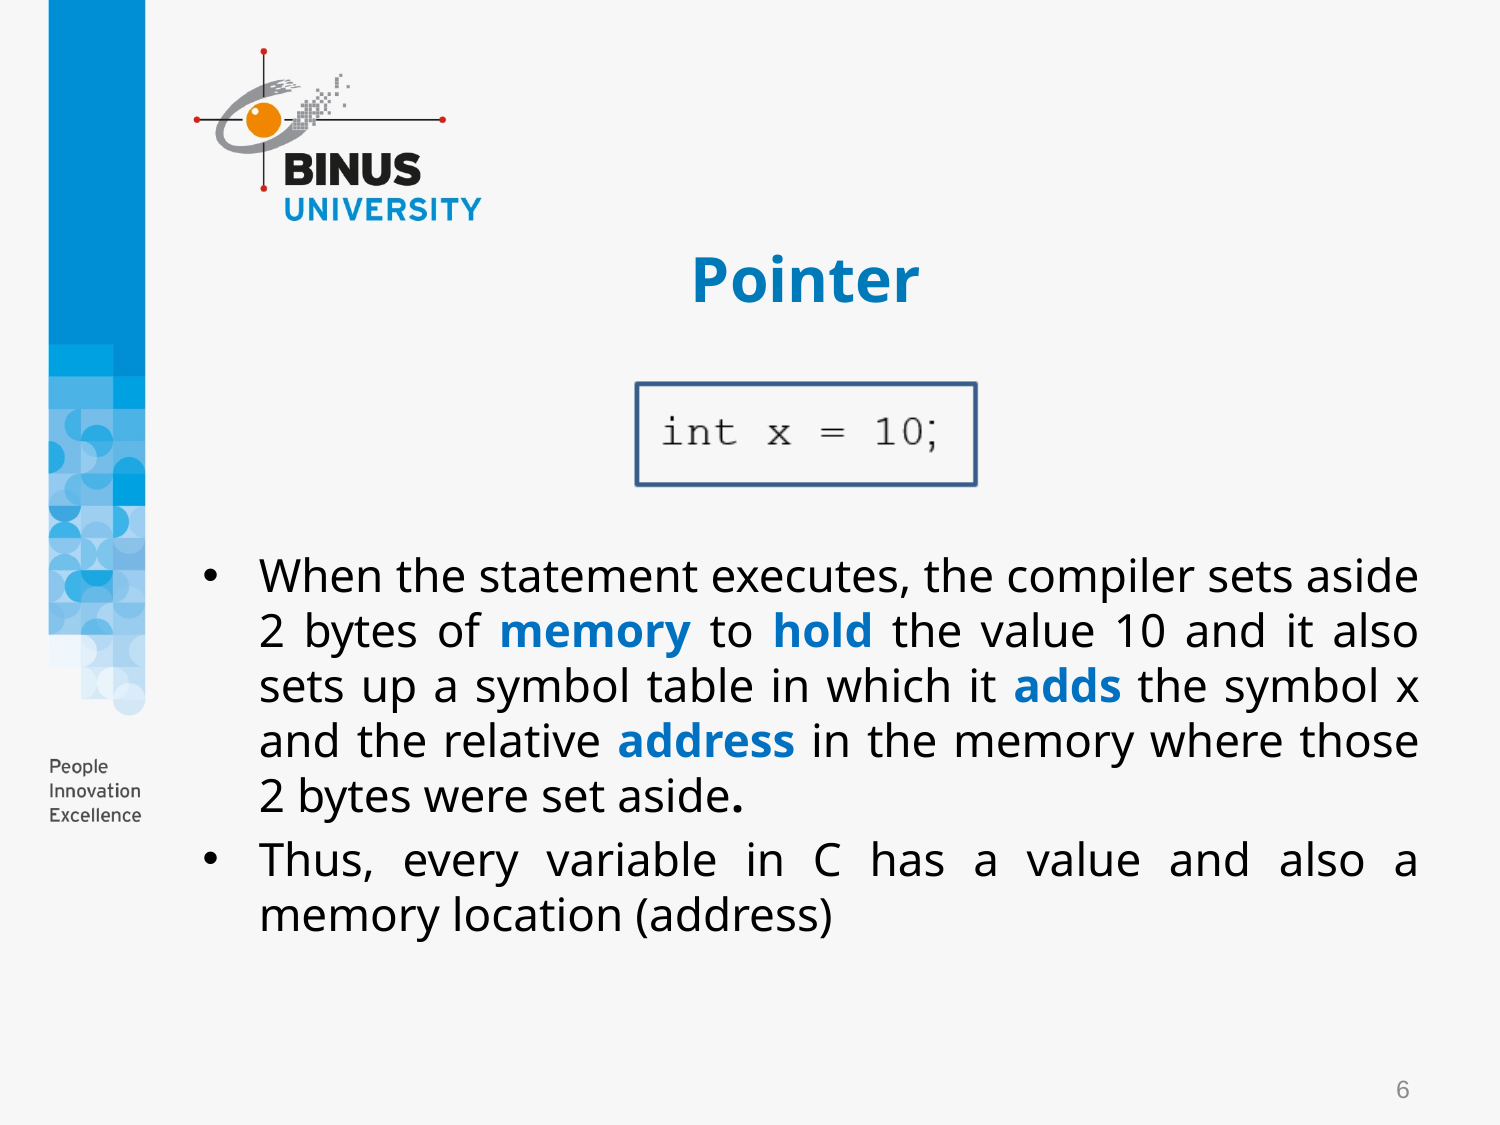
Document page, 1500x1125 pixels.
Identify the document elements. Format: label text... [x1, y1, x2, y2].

picture [0, 0, 1500, 845]
title Pointer [187, 224, 1425, 329]
list When the statement executes, the compiler sets aside 2 bytes of memory to hold the value 10 and it also sets up a symbol table in which it adds the symbol x and the relative address in the memory where those 2 bytes were set aside. Thus, every variable in C has a value and also a memory location (address) [187, 329, 1436, 1062]
slide_number 6 [1074, 1062, 1425, 1119]
picture [627, 377, 986, 493]
